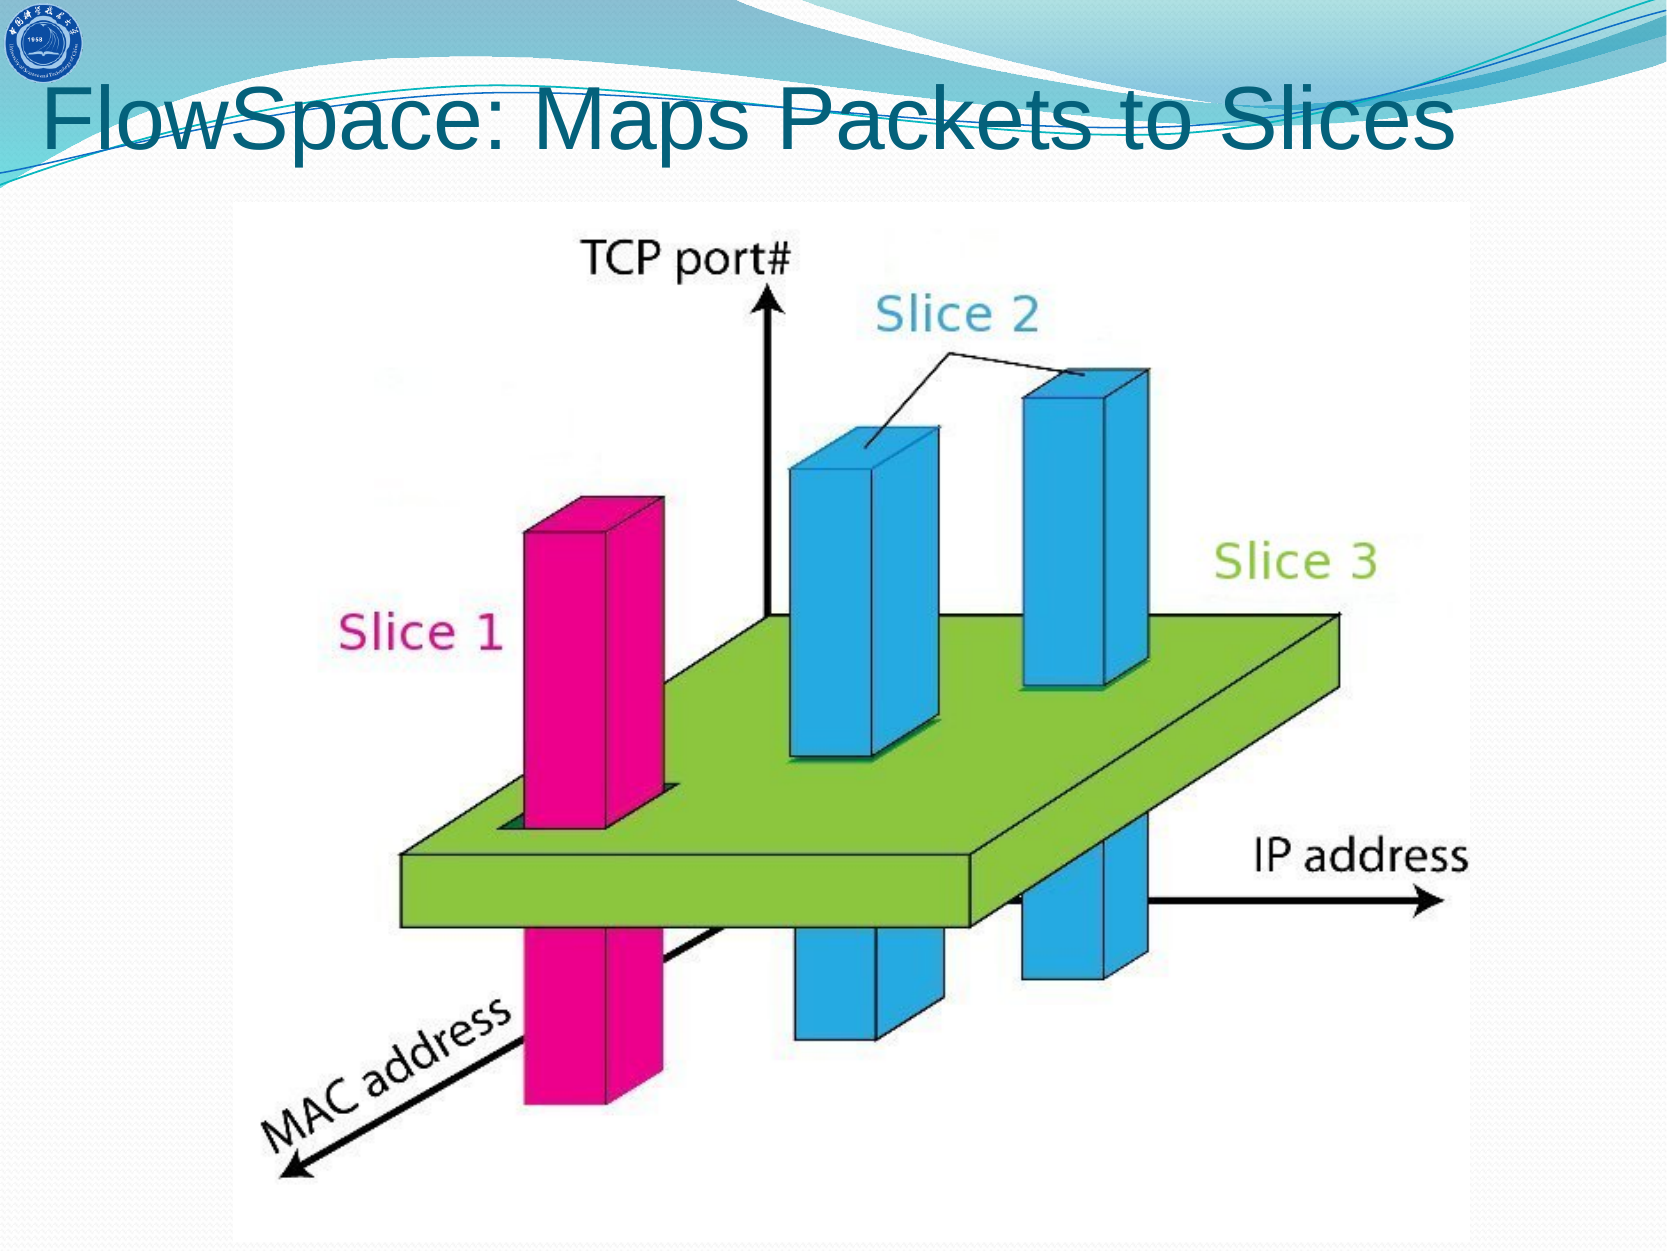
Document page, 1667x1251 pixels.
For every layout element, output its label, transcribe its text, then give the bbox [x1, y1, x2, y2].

picture [232, 202, 1470, 1242]
title FlowSpace: Maps Packets to Slices [40, 50, 1626, 200]
picture [0, 0, 86, 86]
